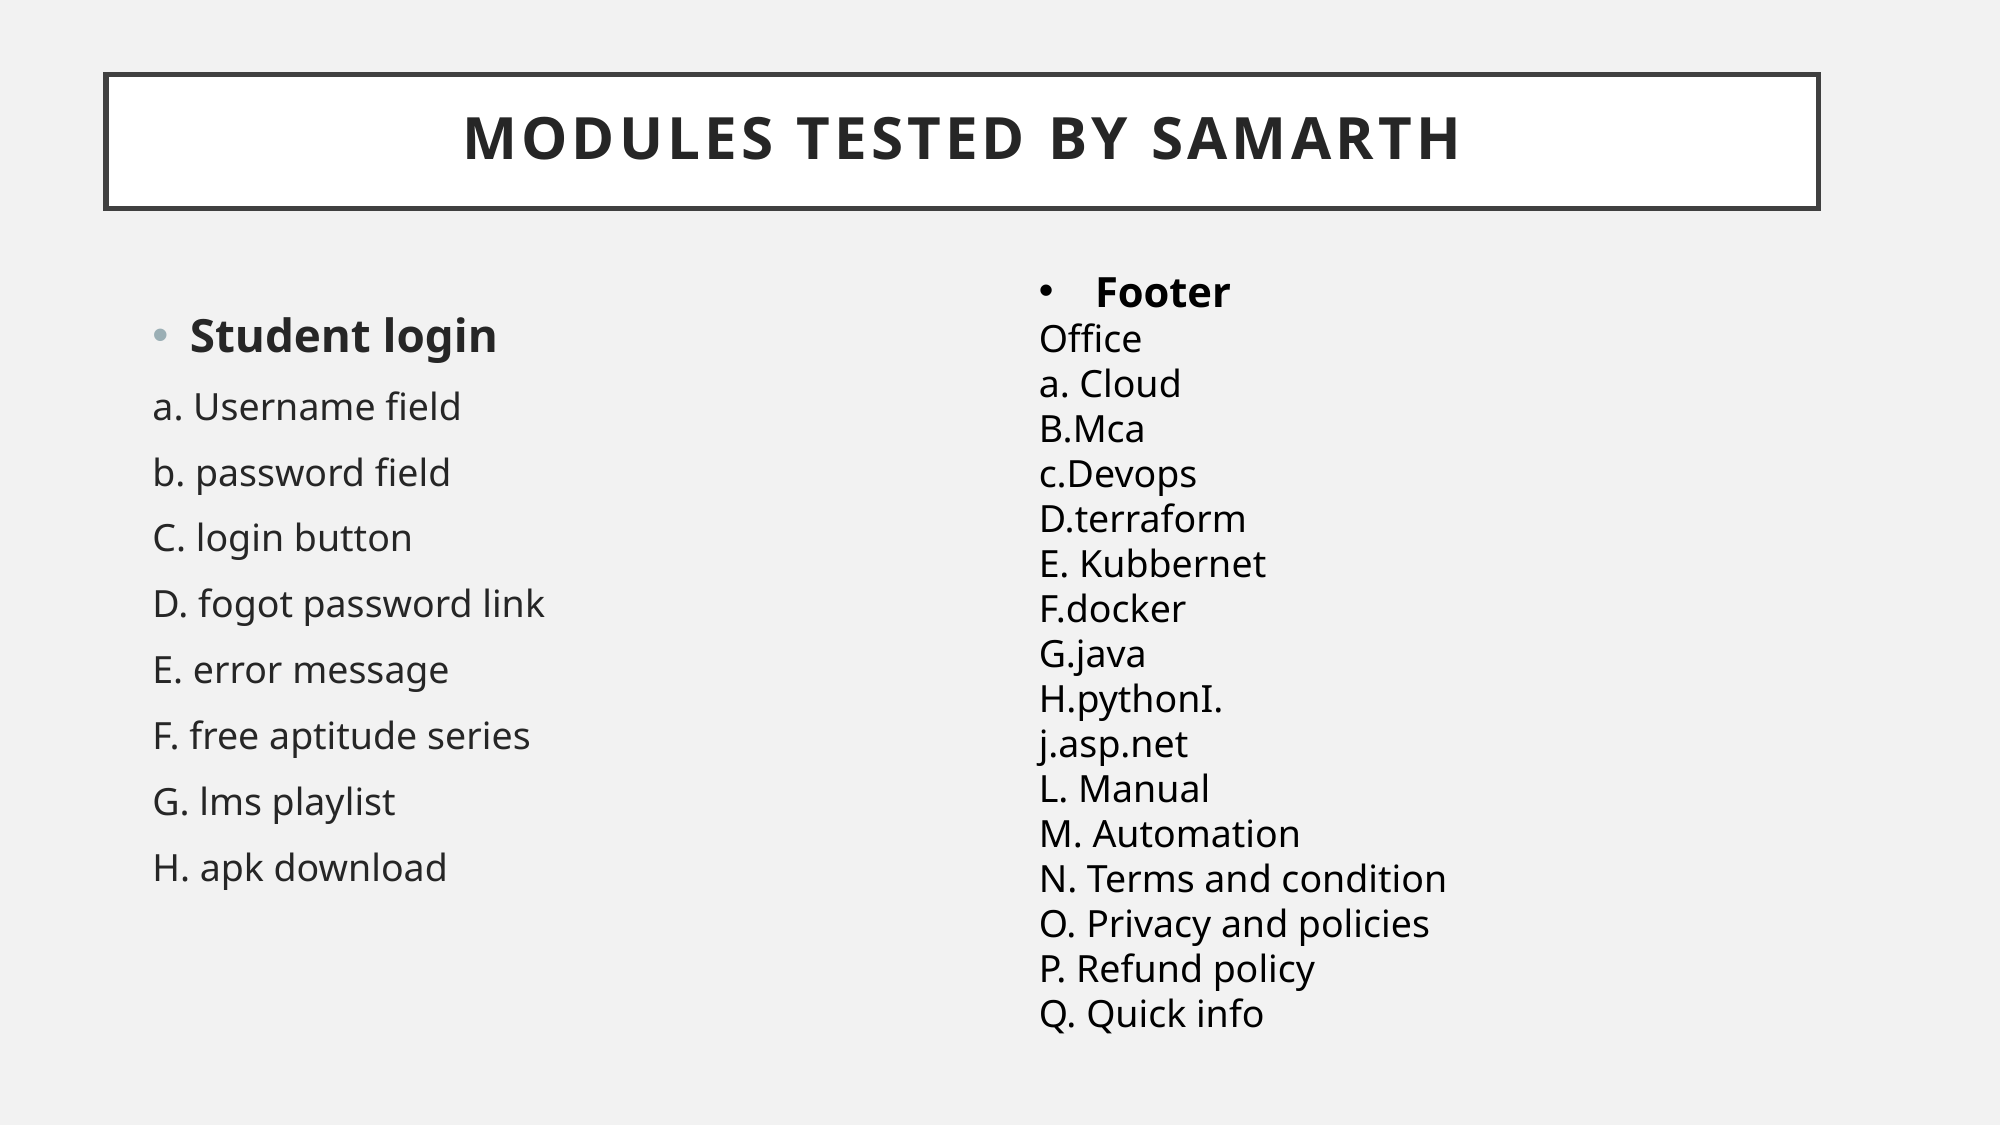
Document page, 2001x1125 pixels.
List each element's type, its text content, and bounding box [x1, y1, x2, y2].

text_box Footer Office a. Cloud B.Mca c.Devops D.terraform E. Kubbernet F.docker G.java H.pythonI. j.asp.net L. Manual M. Automation N. Terms and condition O. Privacy and policies P. Refund policy Q. Quick info [1023, 258, 1938, 1043]
title Modules Tested By Samarth [103, 72, 1821, 211]
list Student login a. Username field b. password field C. login button D. fogot password link E. error message F. free aptitude series G. lms playlist H. apk download [137, 299, 937, 1014]
